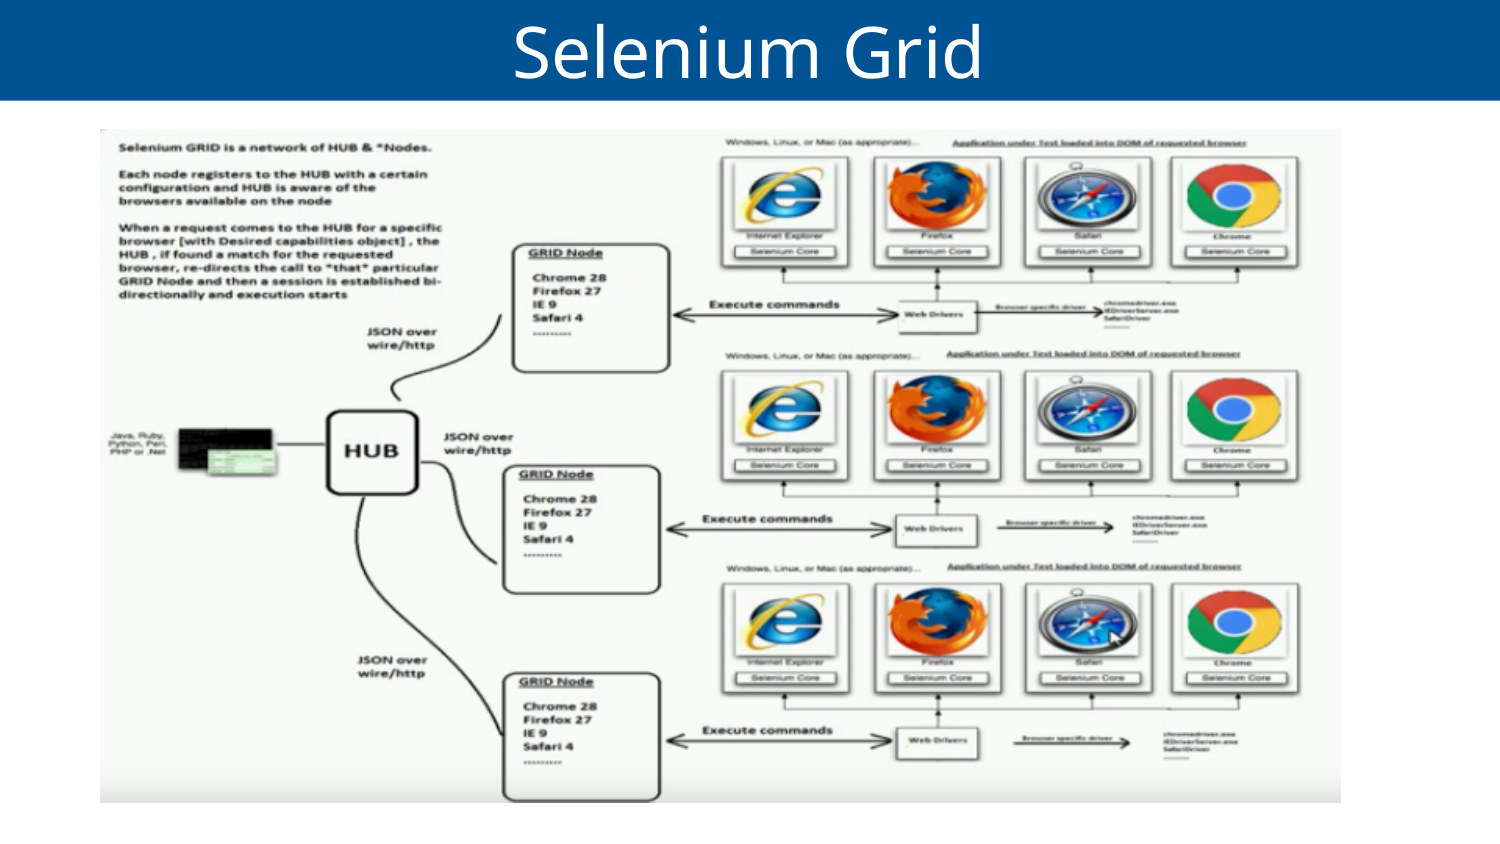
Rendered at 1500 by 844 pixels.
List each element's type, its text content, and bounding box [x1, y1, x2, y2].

title Selenium Grid [0, 0, 1500, 101]
picture [100, 129, 1341, 803]
